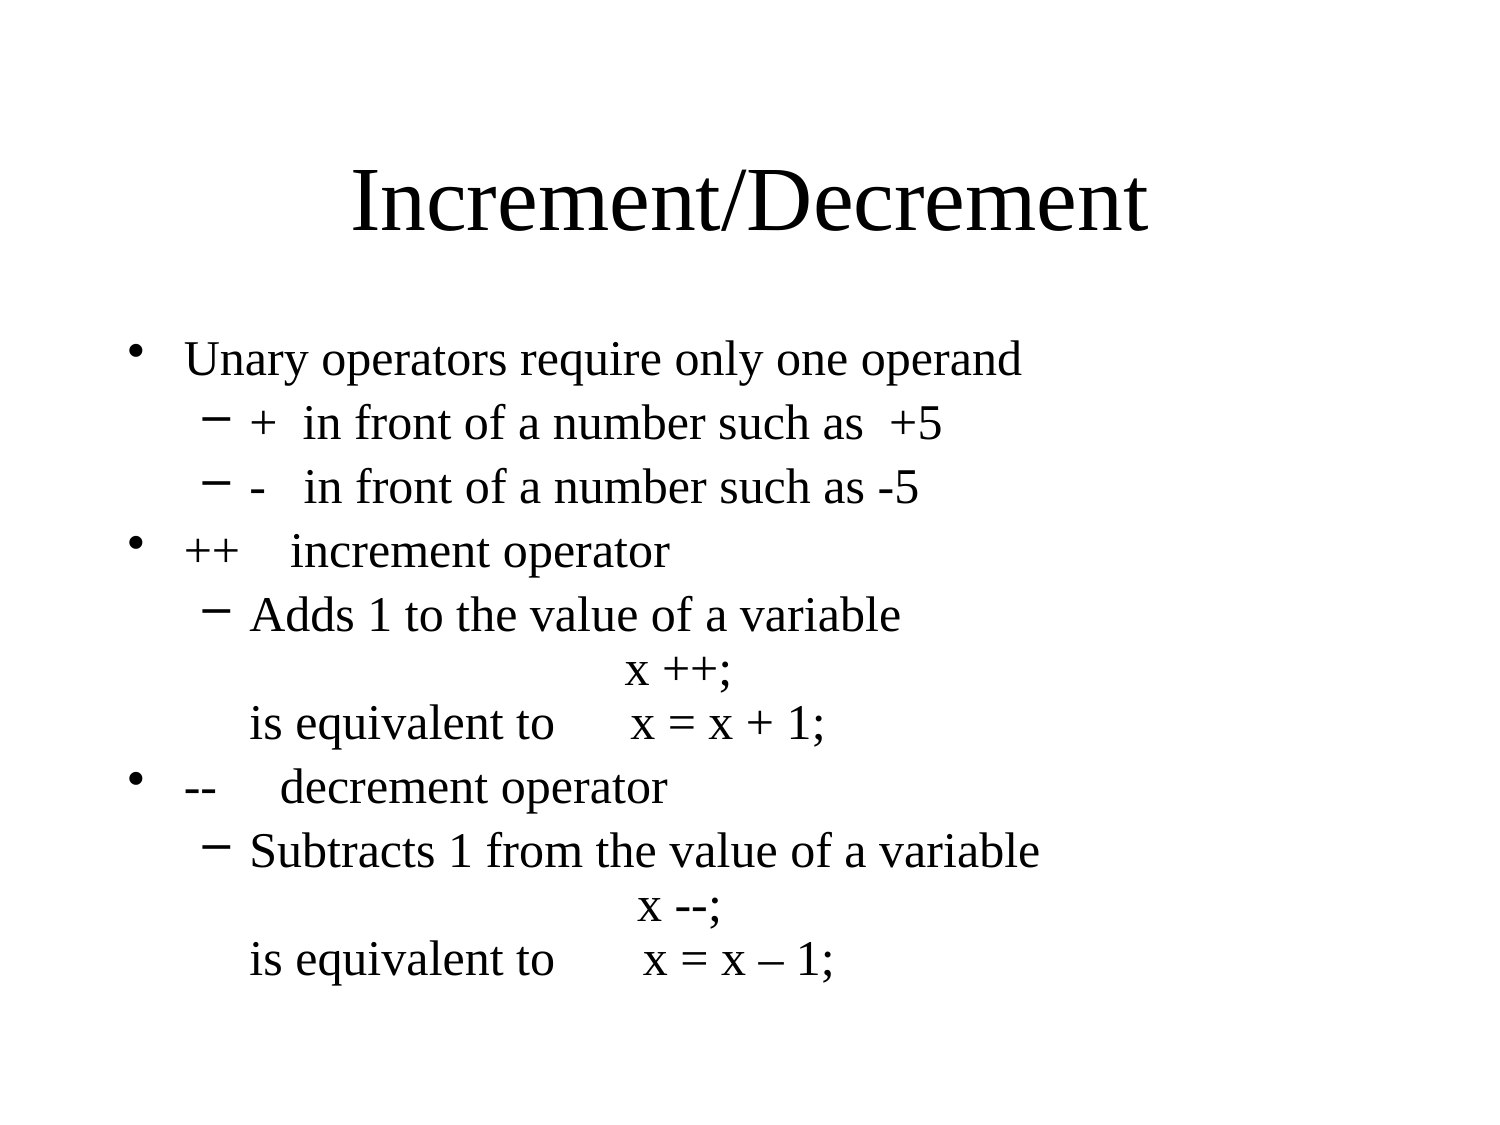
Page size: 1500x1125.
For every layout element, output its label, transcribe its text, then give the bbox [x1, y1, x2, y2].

list Unary operators require only one operand + in front of a number such as +5 - in front of a number such as -5 ++ increment operator Adds 1 to the value of a variable x ++; is equivalent to x = x + 1; -- decrement operator Subtracts 1 from the value of a variable x --; is equivalent to x = x – 1; [112, 324, 1388, 1001]
title Increment/Decrement [112, 99, 1388, 288]
